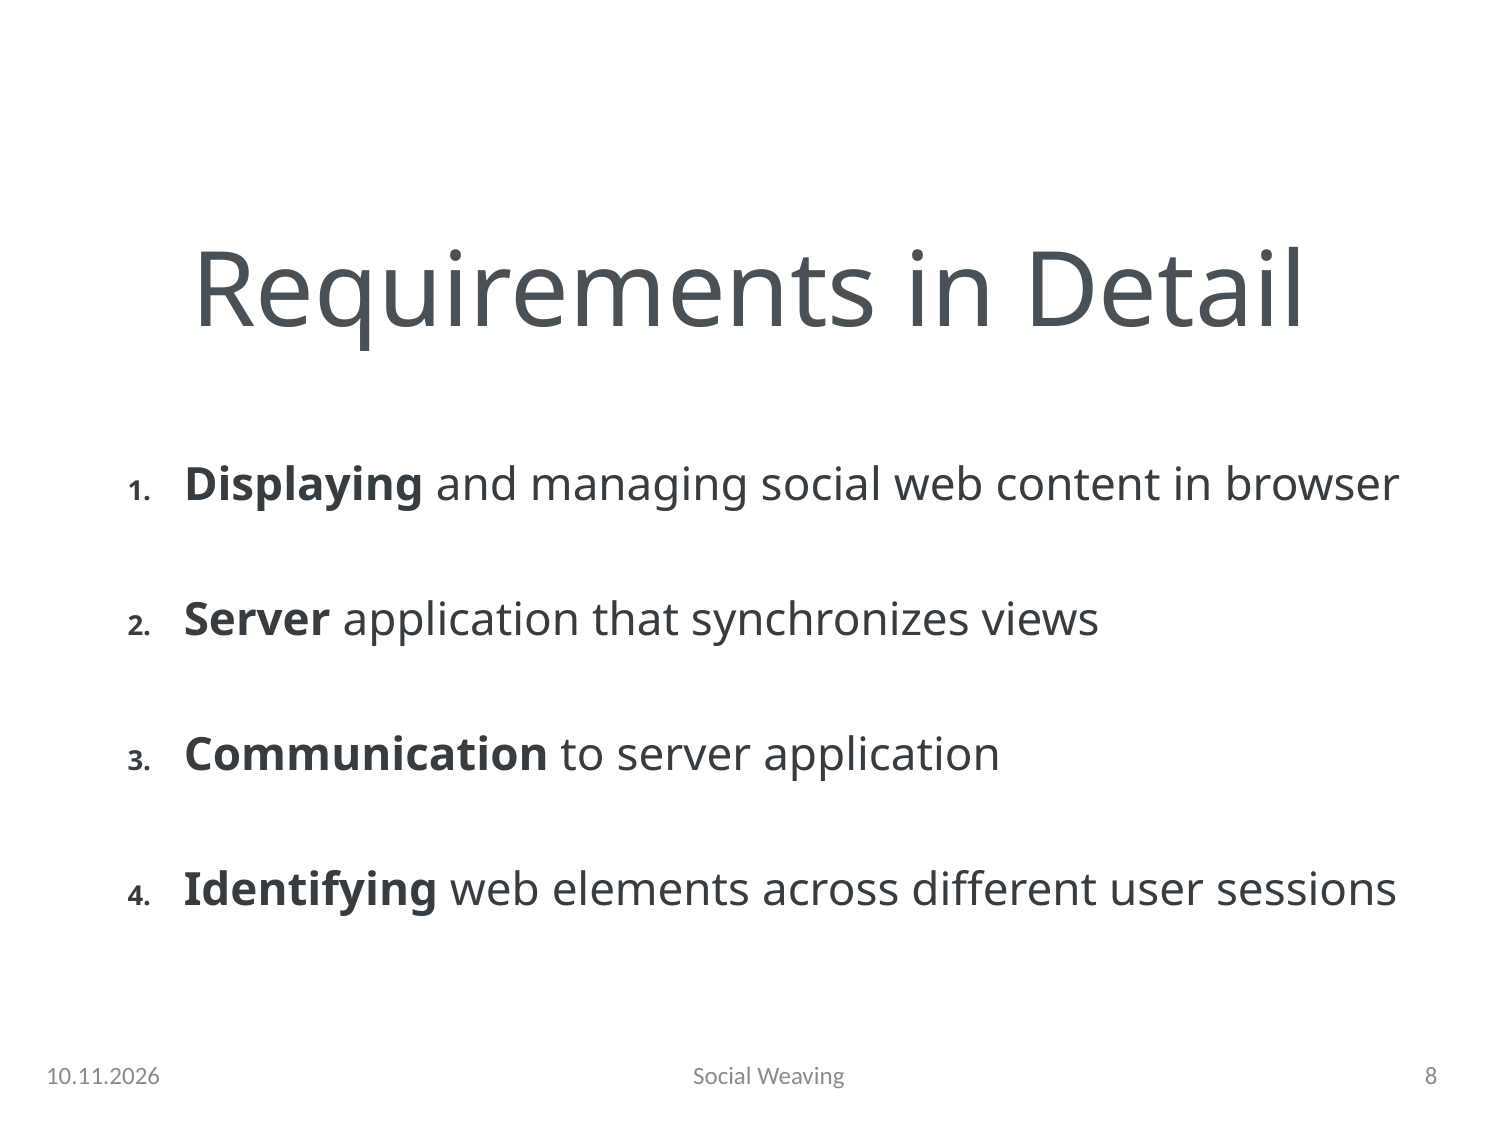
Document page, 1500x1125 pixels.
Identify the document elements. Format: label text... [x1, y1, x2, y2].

subtitle Displaying and managing social web content in browser Server application that synchronizes views Communication to server application Identifying web elements across different user sessions [112, 446, 1453, 981]
footer Social Weaving [531, 1044, 1007, 1105]
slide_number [31, 1044, 237, 1105]
title Requirements in Detail [112, 147, 1388, 422]
slide_number 8 [1202, 1044, 1453, 1105]
